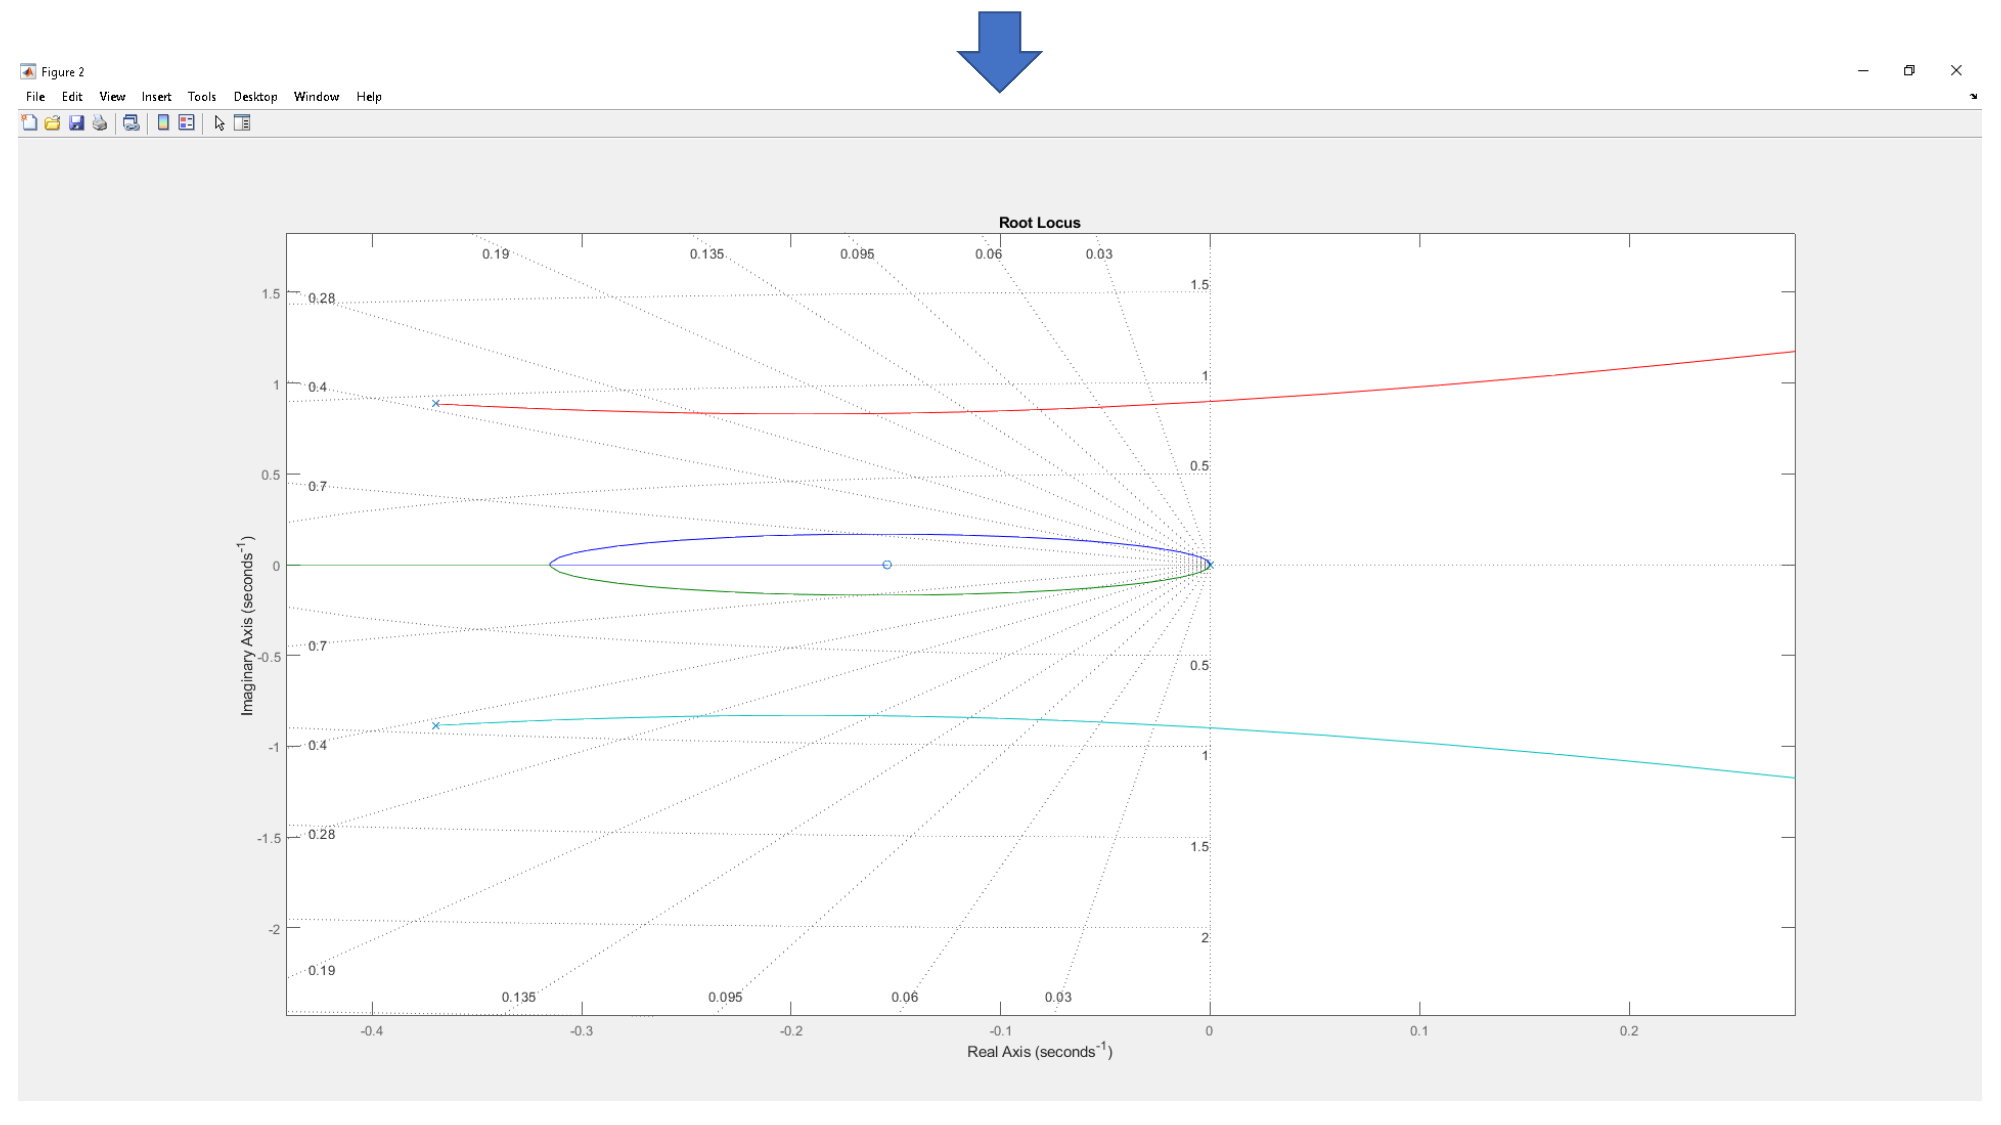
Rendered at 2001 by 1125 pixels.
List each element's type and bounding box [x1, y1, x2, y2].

text_box [956, 11, 1044, 60]
picture [18, 60, 1982, 1101]
